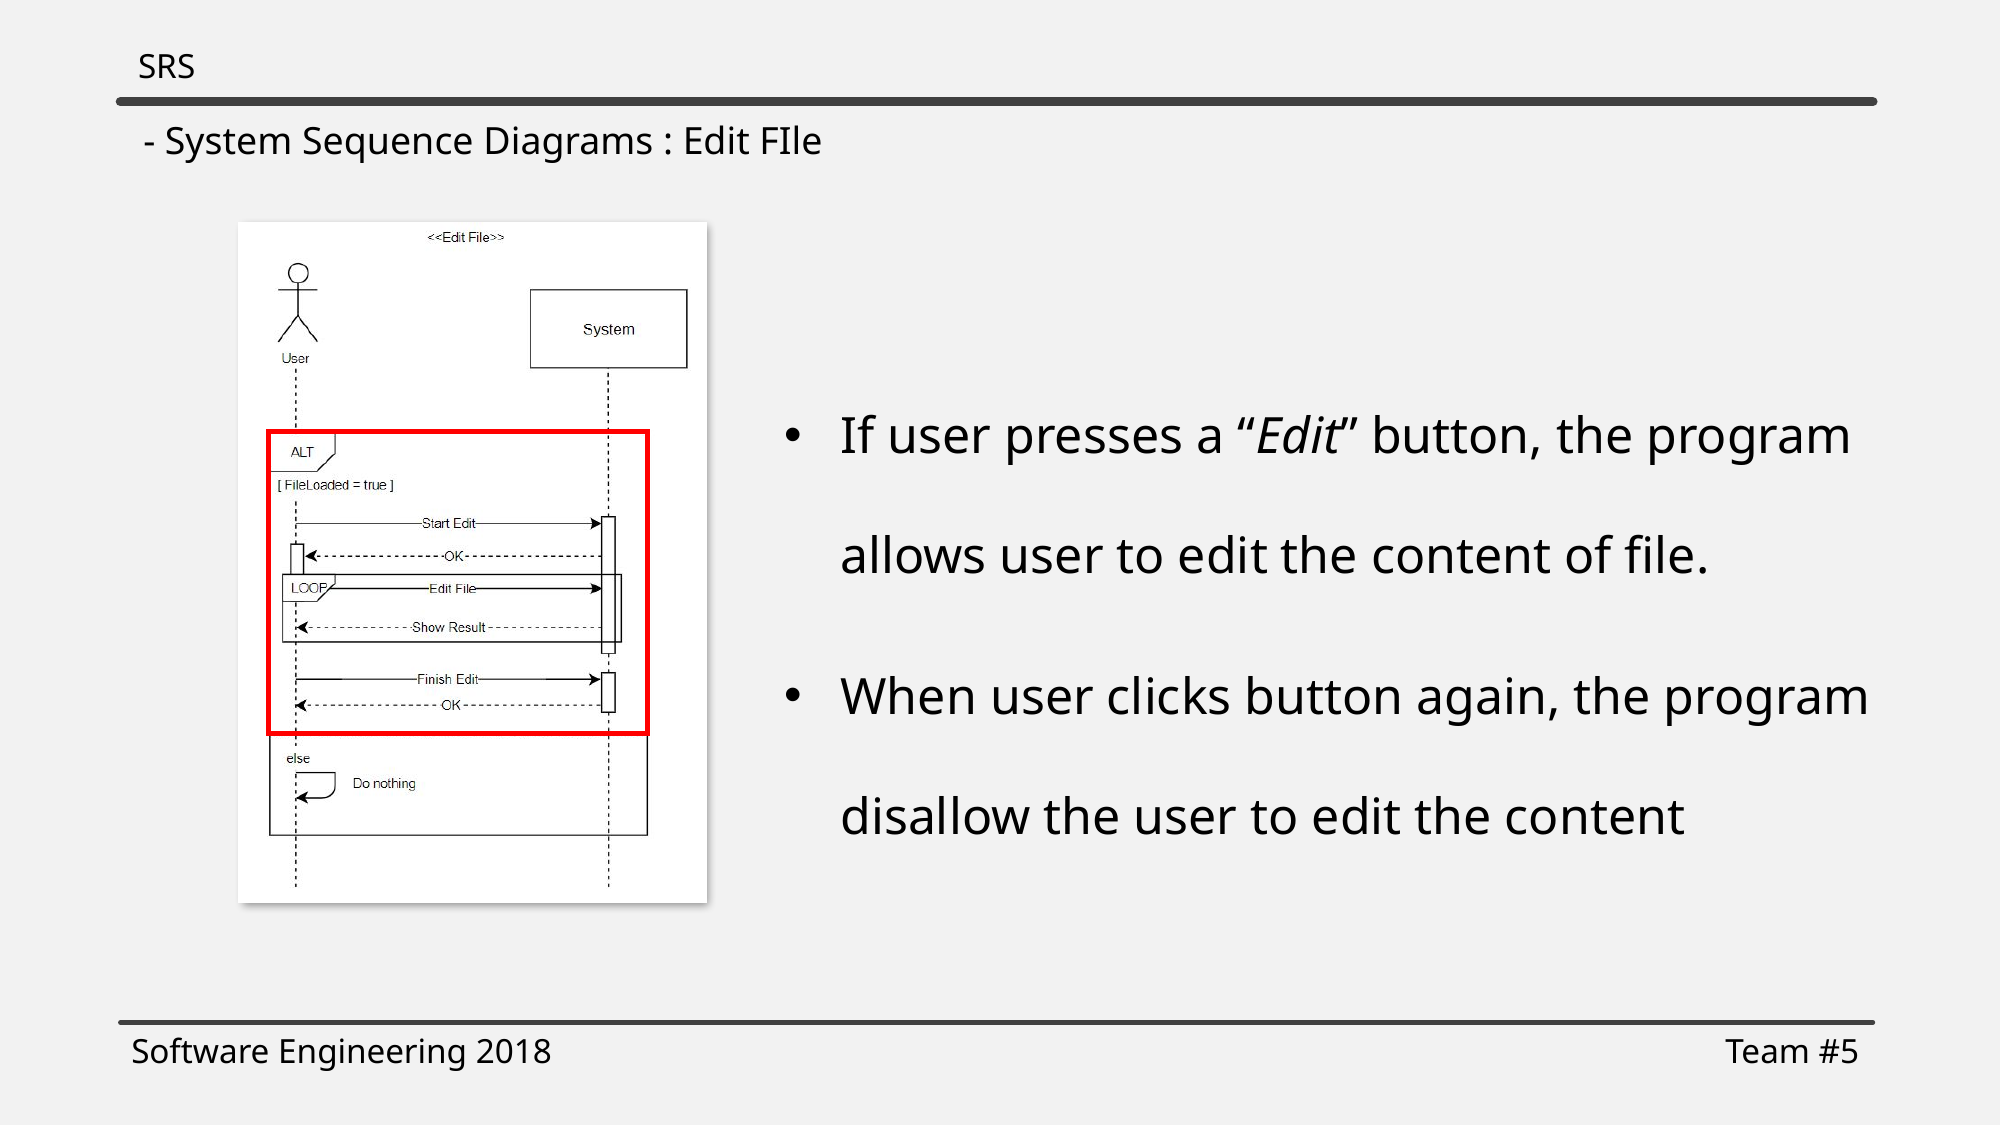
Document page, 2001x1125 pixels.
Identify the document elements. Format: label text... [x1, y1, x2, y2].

text_box - System Sequence Diagrams : Edit FIle [128, 109, 839, 170]
text_box SRS [123, 37, 211, 93]
text_box If user presses a “Edit” button, the program allows user to edit the content of file. When user clicks button again, the program disallow the user to edit the content [769, 221, 1894, 967]
text_box Team #5 [1710, 1023, 1875, 1078]
text_box Software Engineering 2018 [116, 1022, 568, 1078]
picture [238, 222, 707, 903]
